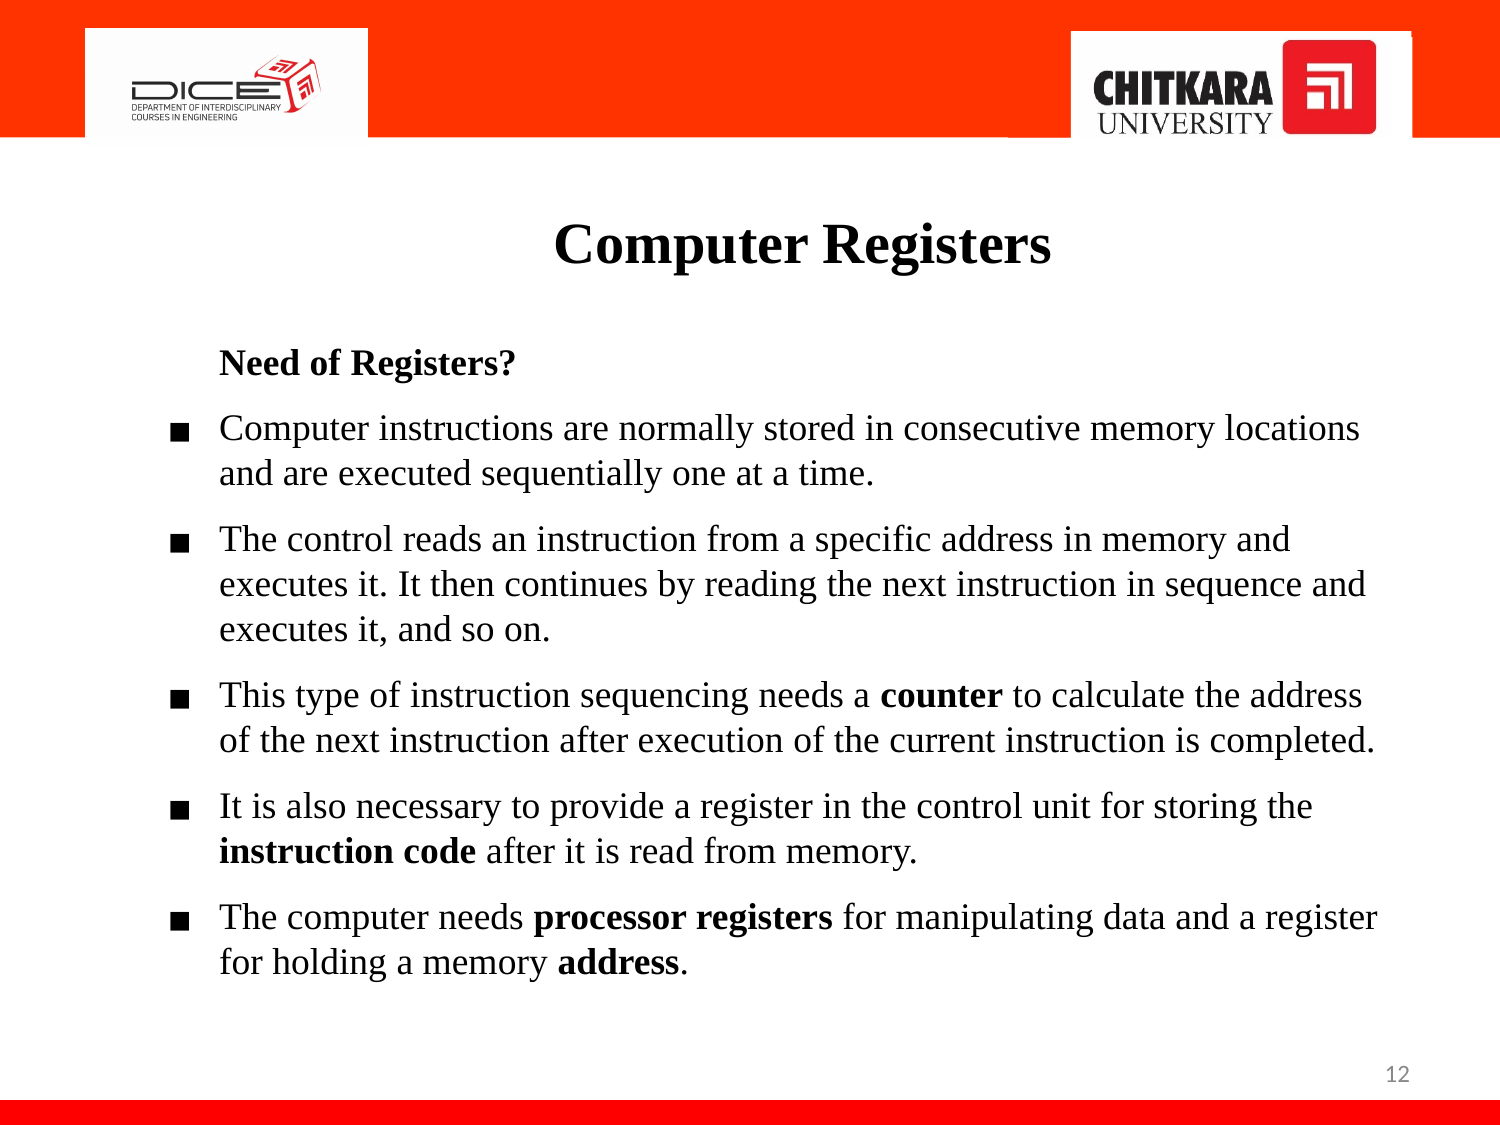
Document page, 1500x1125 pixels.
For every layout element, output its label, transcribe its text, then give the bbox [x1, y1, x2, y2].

picture [1074, 37, 1391, 138]
text_box Need of Registers? Computer instructions are normally stored in consecutive memory locations and are executed sequentially one at a time. The control reads an instruction from a specific address in memory and executes it. It then continues by reading the next instruction in sequence and executes it, and so on. This type of instruction sequencing needs a counter to calculate the address of the next instruction after execution of the current instruction is completed. It is also necessary to provide a register in the control unit for storing the instruction code after it is read from memory. The computer needs processor registers for manipulating data and a register for holding a memory address. [129, 329, 1415, 1030]
slide_number 12 [1074, 1042, 1425, 1103]
text_box Computer Registers [535, 198, 1071, 283]
text_box [73, 168, 1394, 1046]
picture [85, 28, 368, 148]
